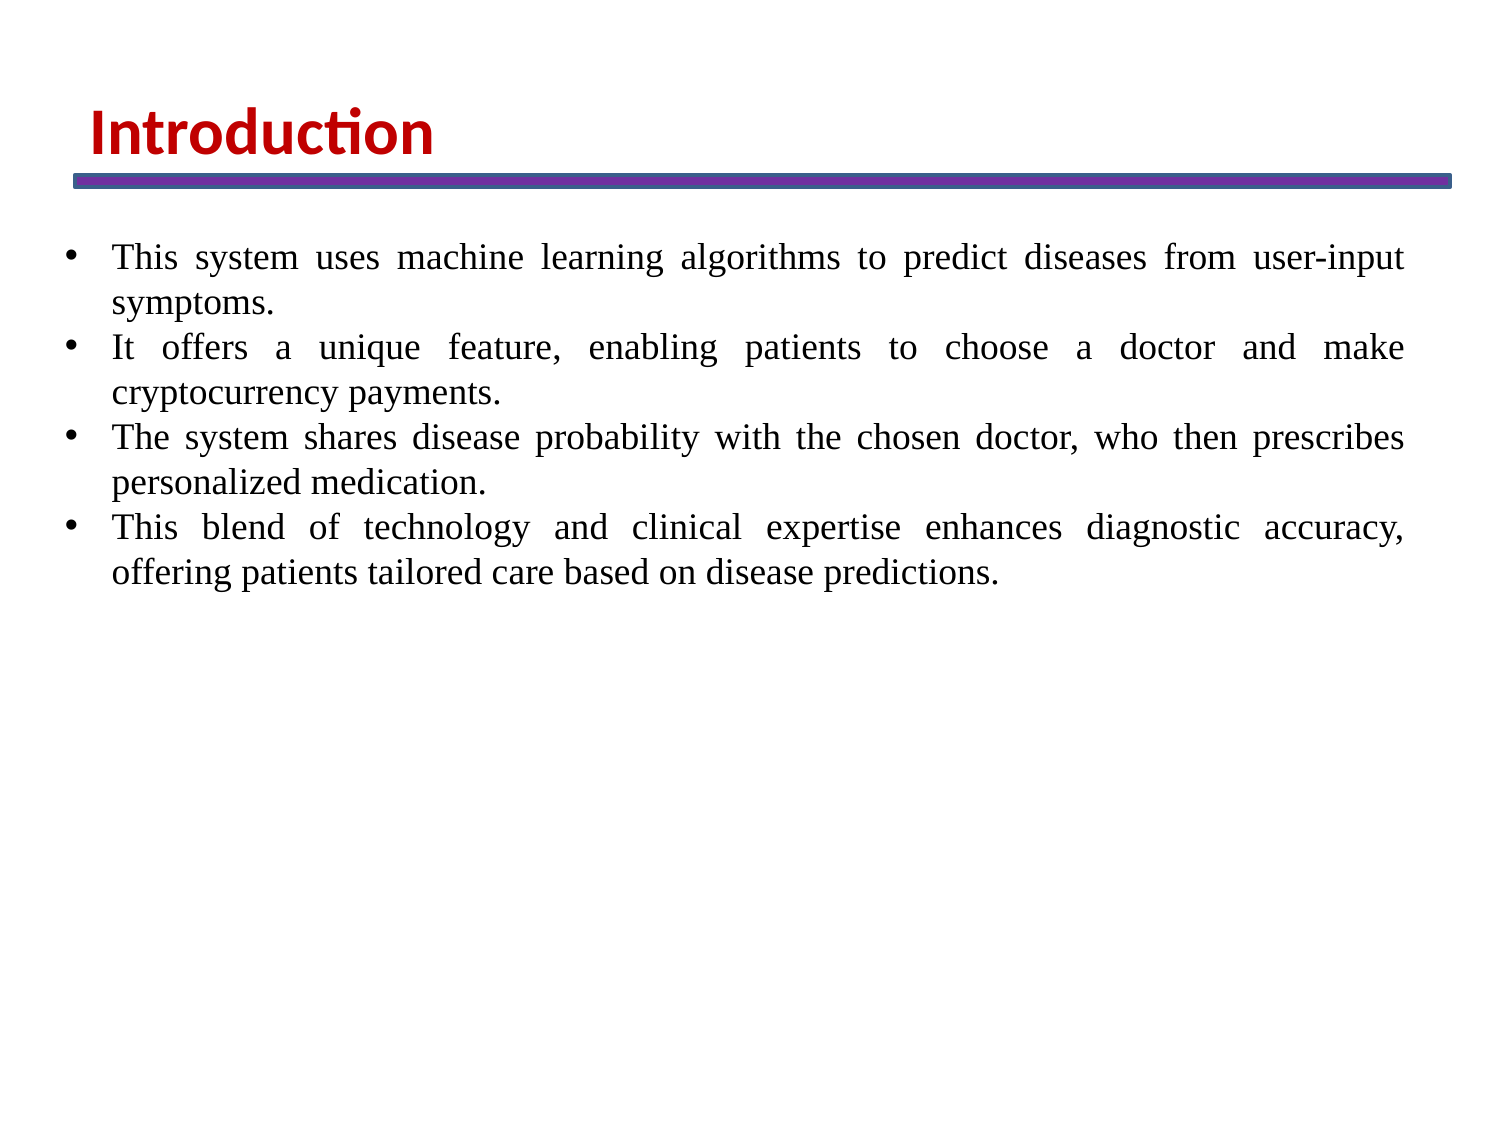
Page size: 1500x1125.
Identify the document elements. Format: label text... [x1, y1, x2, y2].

text_box This system uses machine learning algorithms to predict diseases from user-input symptoms. It offers a unique feature, enabling patients to choose a doctor and make cryptocurrency payments. The system shares disease probability with the chosen doctor, who then prescribes personalized medication. This blend of technology and clinical expertise enhances diagnostic accuracy, offering patients tailored care based on disease predictions. [49, 224, 1422, 600]
text_box Introduction [75, 80, 1450, 175]
text_box [75, 175, 1450, 188]
